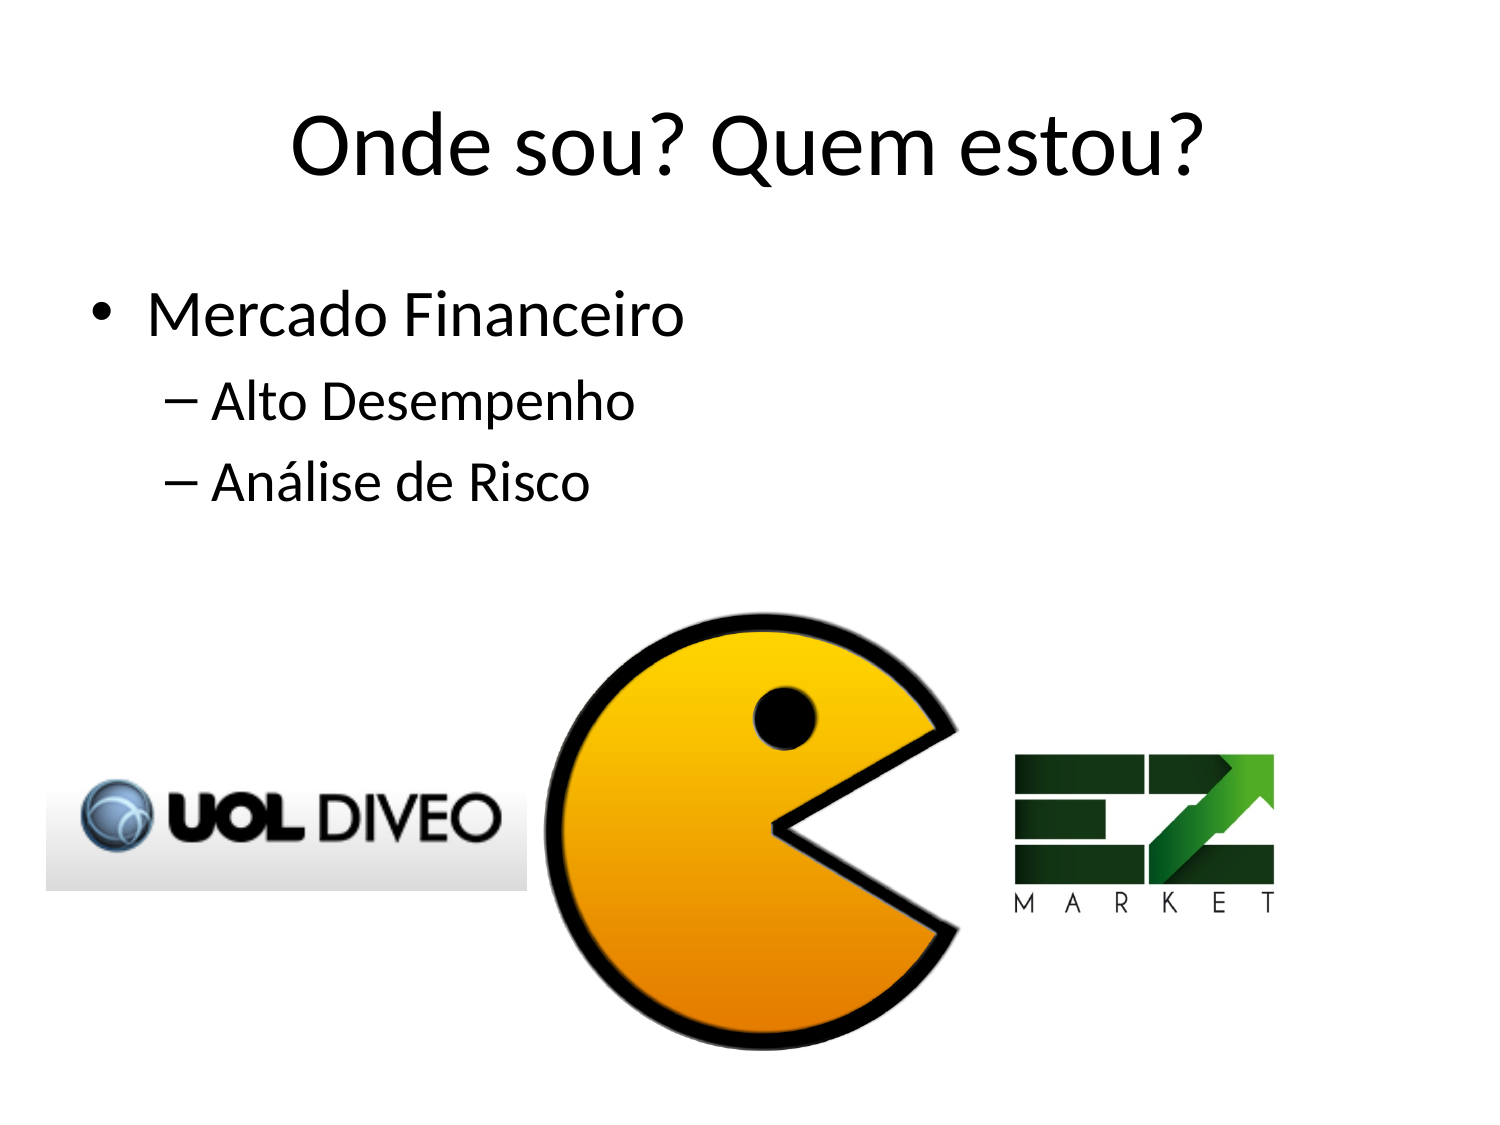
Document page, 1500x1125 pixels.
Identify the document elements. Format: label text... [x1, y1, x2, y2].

list Mercado Financeiro Alto Desempenho Análise de Risco [75, 262, 1425, 1005]
title Onde sou? Quem estou? [75, 45, 1425, 233]
picture [46, 737, 528, 891]
picture [995, 738, 1293, 927]
picture [538, 609, 985, 1055]
